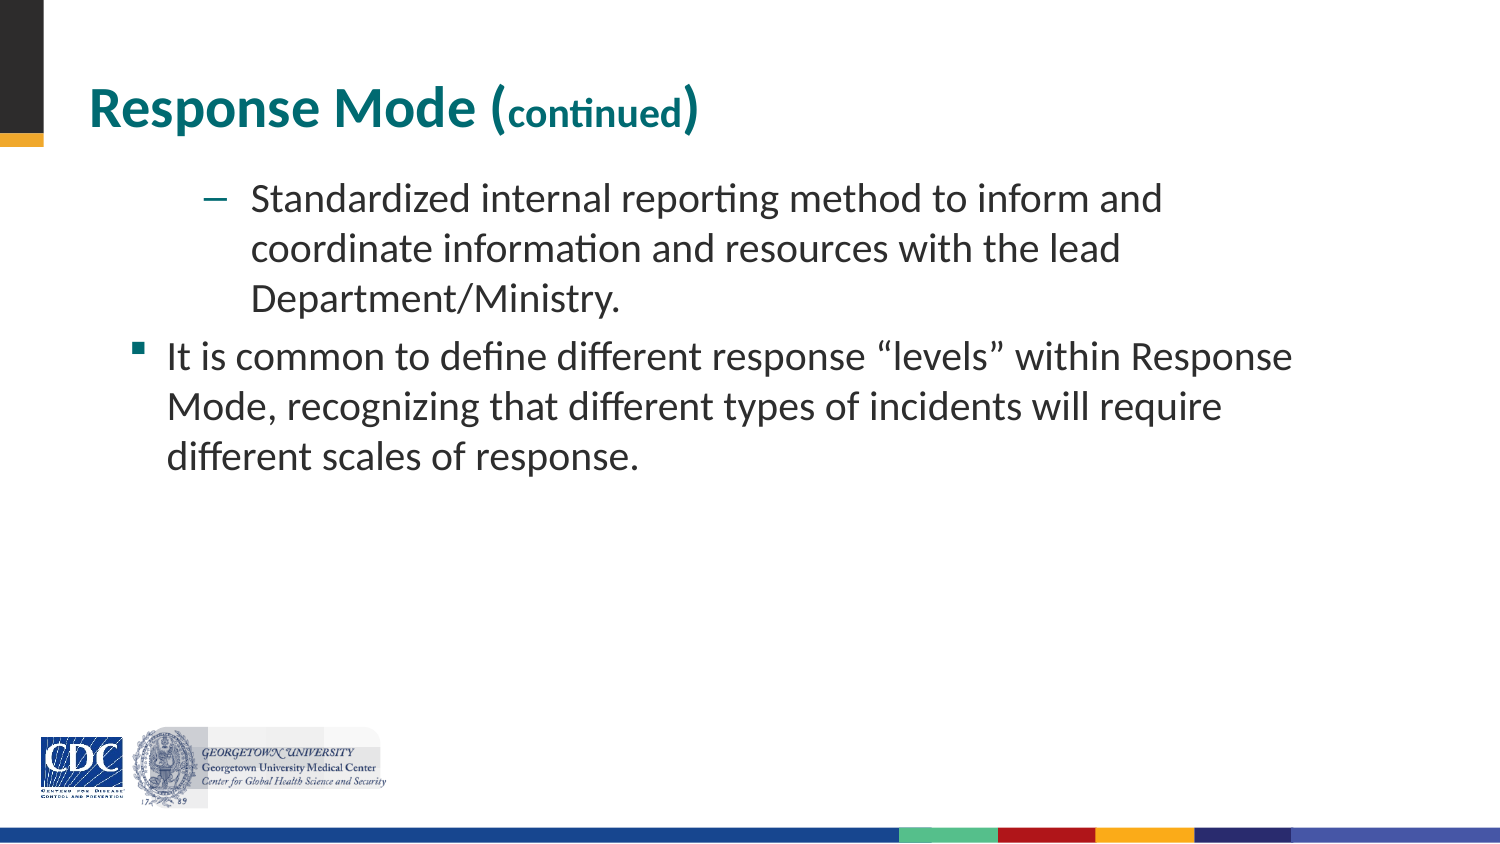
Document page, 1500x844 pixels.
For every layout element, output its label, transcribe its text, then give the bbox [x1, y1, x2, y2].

text_box [0, 727, 130, 823]
title Response Mode (continued) [75, 33, 1425, 147]
picture [40, 720, 392, 815]
list Standardized internal reporting method to inform and coordinate information and resources with the lead Department/Ministry. It is common to define different response “levels” within Response Mode, recognizing that different types of incidents will require different scales of response. [113, 163, 1368, 712]
